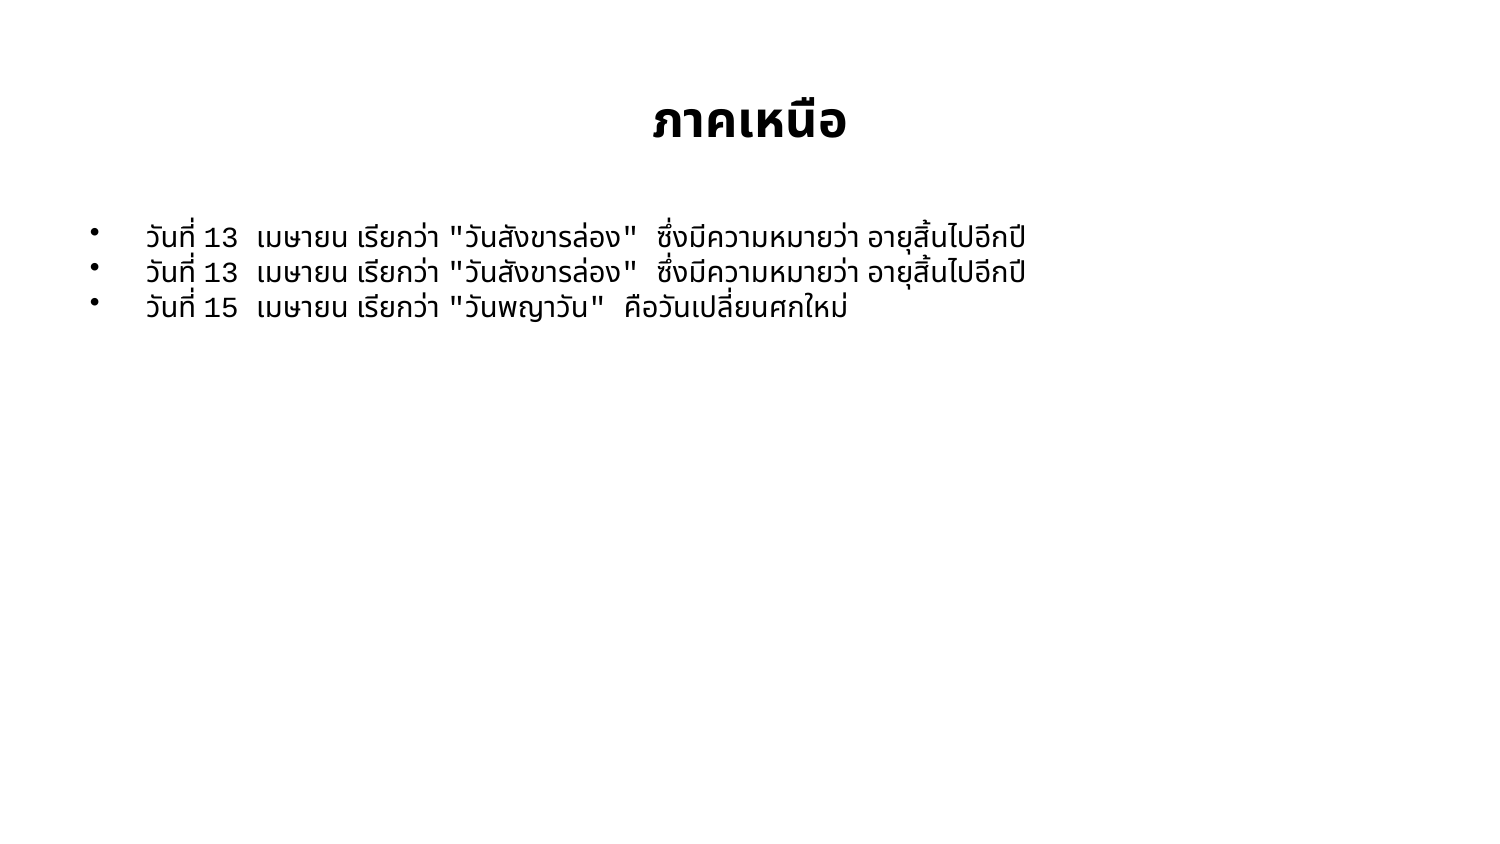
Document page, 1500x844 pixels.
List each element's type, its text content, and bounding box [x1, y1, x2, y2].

text_box วันที่ 13 เมษายน เรียกว่า "วันสังขารล่อง" ซึ่งมีความหมายว่า อายุสิ้นไปอีกปี วันที่ 13 เมษายน เรียกว่า "วันสังขารล่อง" ซึ่งมีความหมายว่า อายุสิ้นไปอีกปี วันที่ 15 เมษายน เรียกว่า "วันพญาวัน" คือวันเปลี่ยนศกใหม่ [74, 210, 1425, 811]
text_box ภาคเหนือ [74, 42, 1425, 193]
